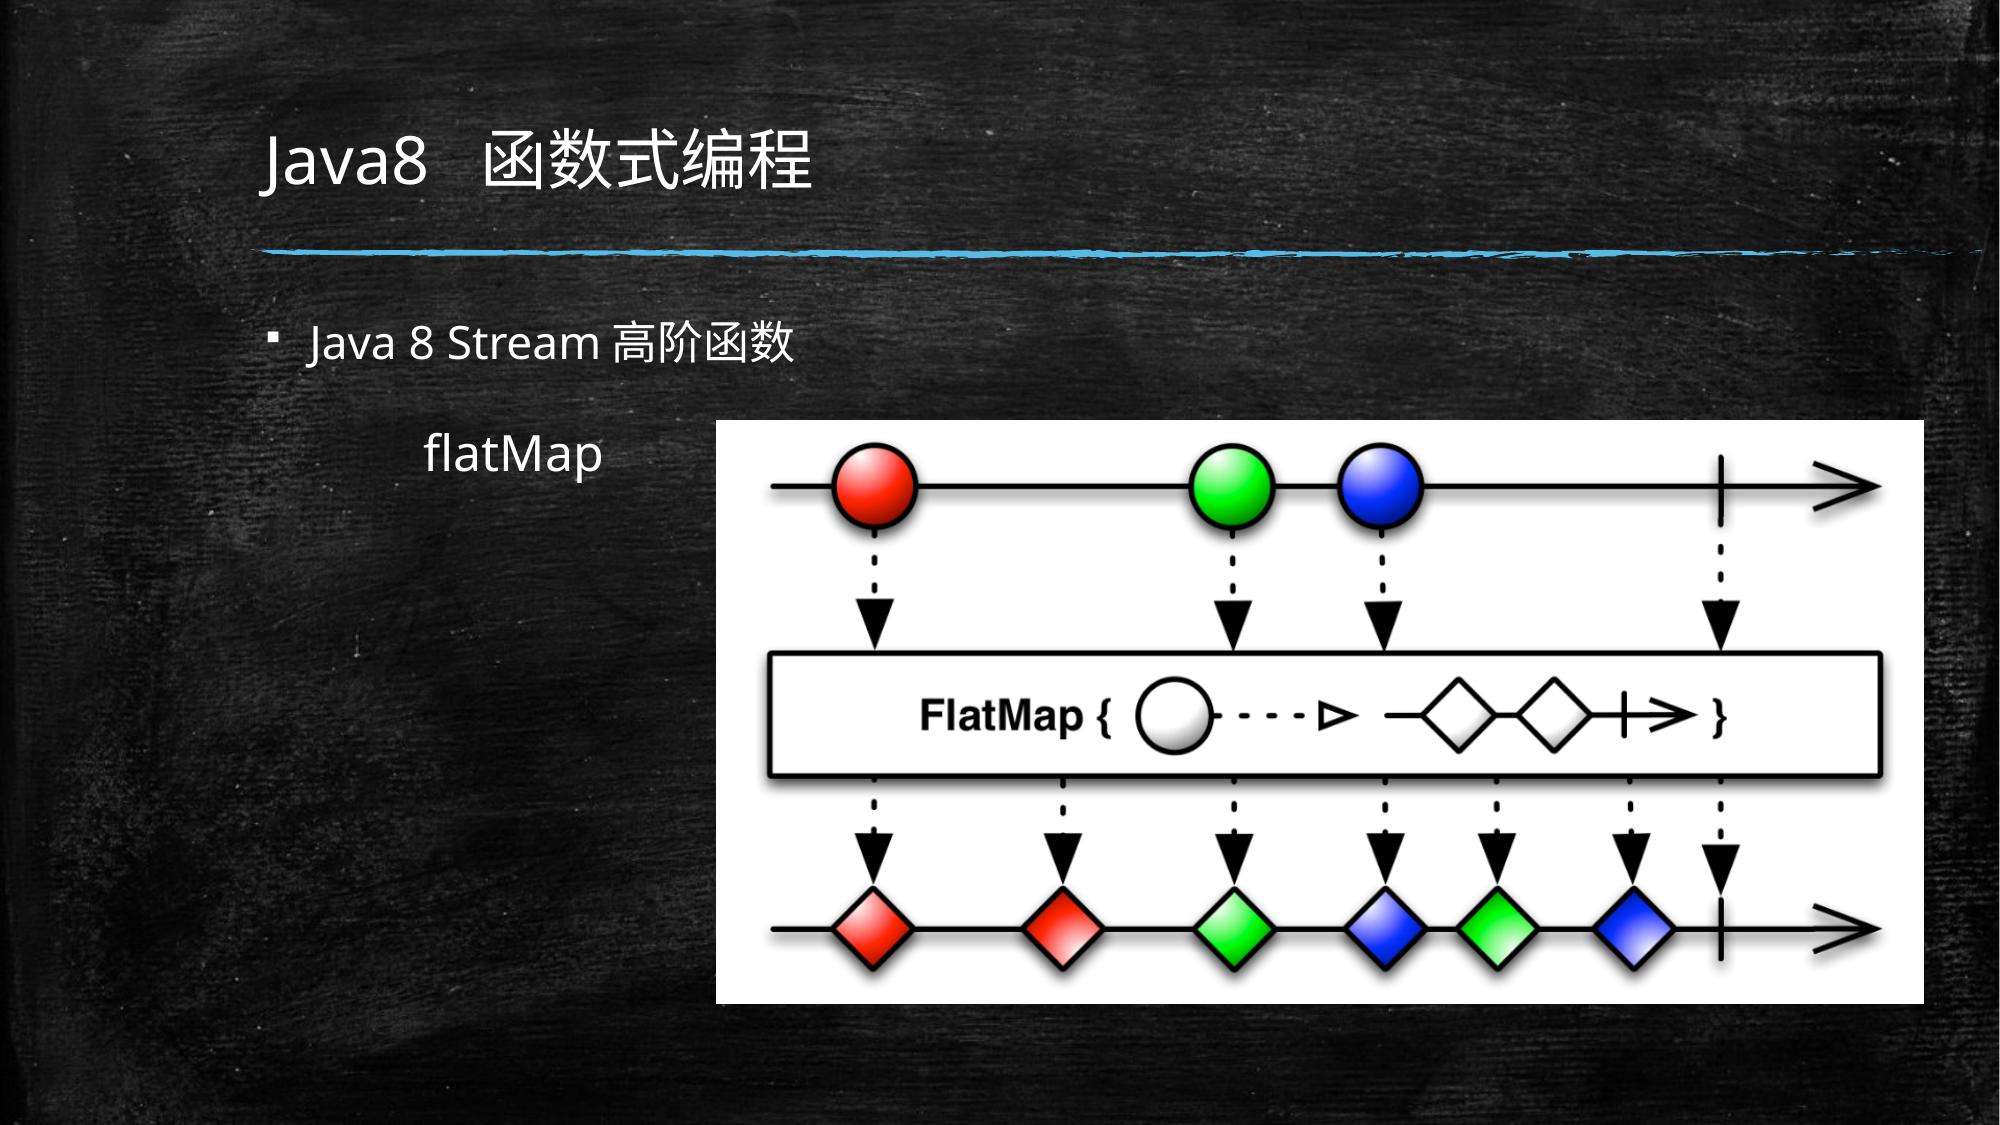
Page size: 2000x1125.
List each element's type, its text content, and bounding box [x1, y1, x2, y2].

picture [716, 420, 1924, 1005]
text_box [810, 312, 1792, 420]
text_box flatMap [409, 421, 716, 490]
list Java 8 Stream高阶函数 [249, 312, 810, 421]
title Java8 函数式编程 [249, 38, 1750, 207]
